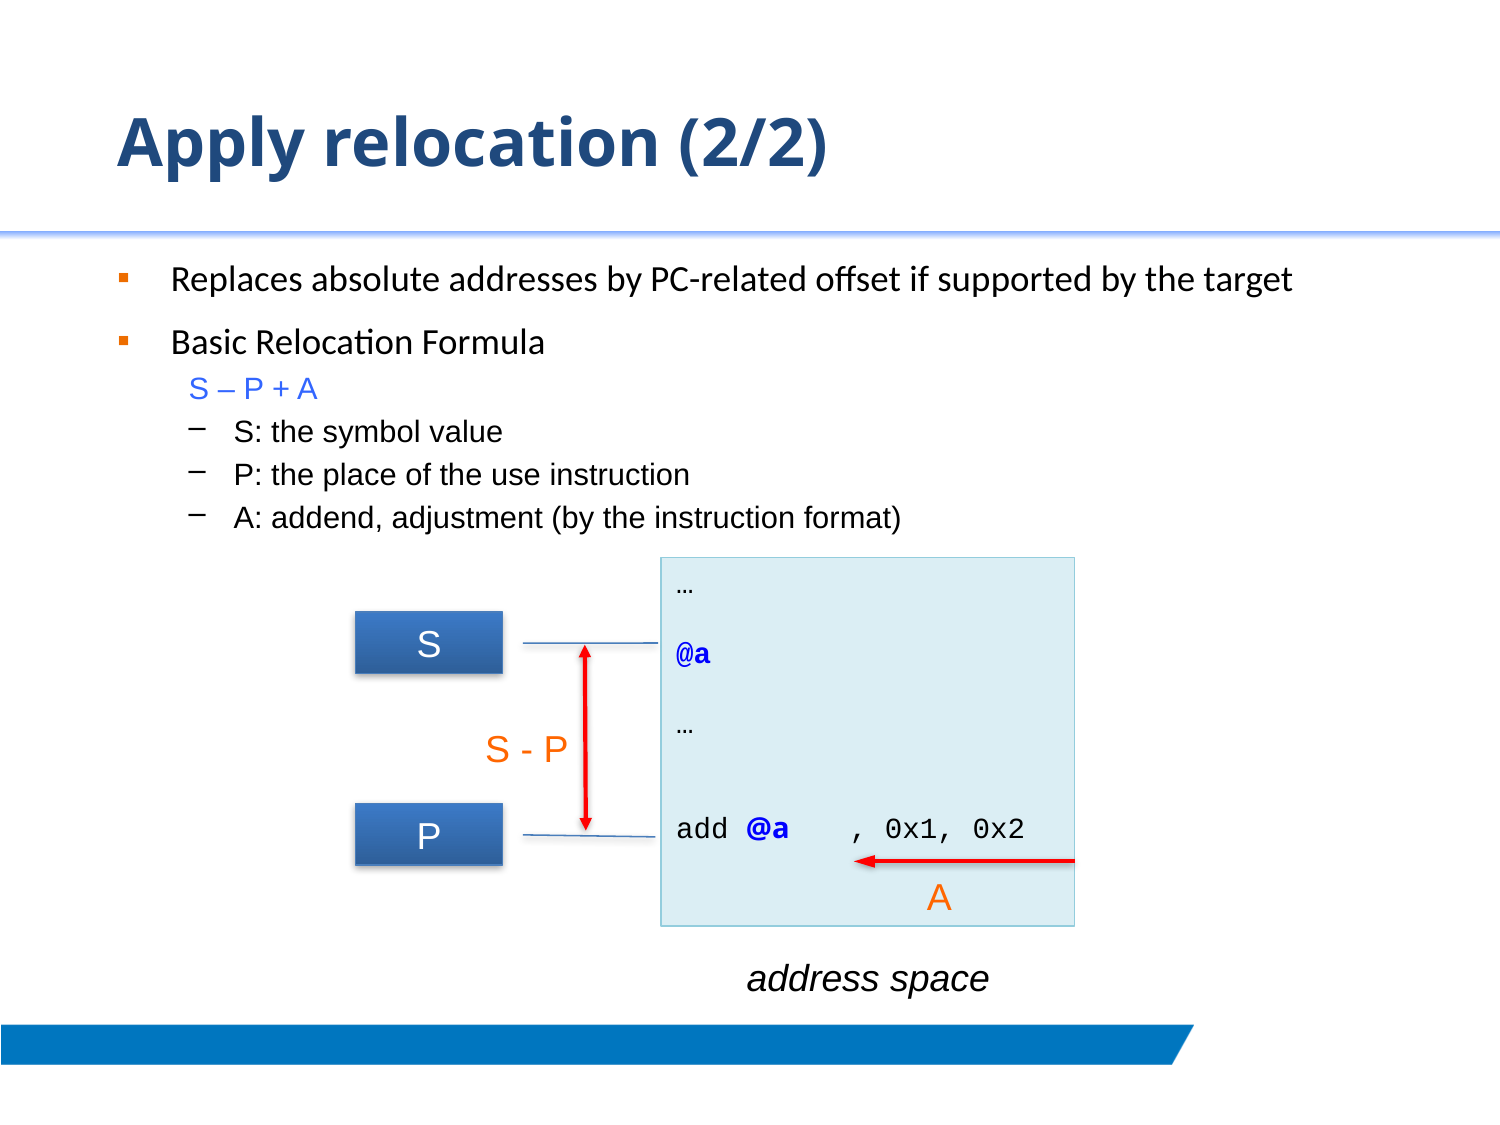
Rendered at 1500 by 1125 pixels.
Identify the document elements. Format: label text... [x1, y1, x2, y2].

text_box address space [706, 946, 1031, 1007]
text_box S - P [470, 717, 579, 777]
text_box … @a … add @a , 0x1, 0x2 [659, 555, 1077, 928]
text_box S [355, 611, 503, 674]
text_box A [912, 870, 980, 926]
list Replaces absolute addresses by PC-related offset if supported by the target Basic Relocation Formula S – P + A S: the symbol value P: the place of the use instruction A: addend, adjustment (by the instruction format) [101, 247, 1424, 544]
text_box P [355, 803, 503, 866]
picture [0, 1023, 1464, 1066]
title Apply relocation (2/2) [101, 62, 1425, 217]
